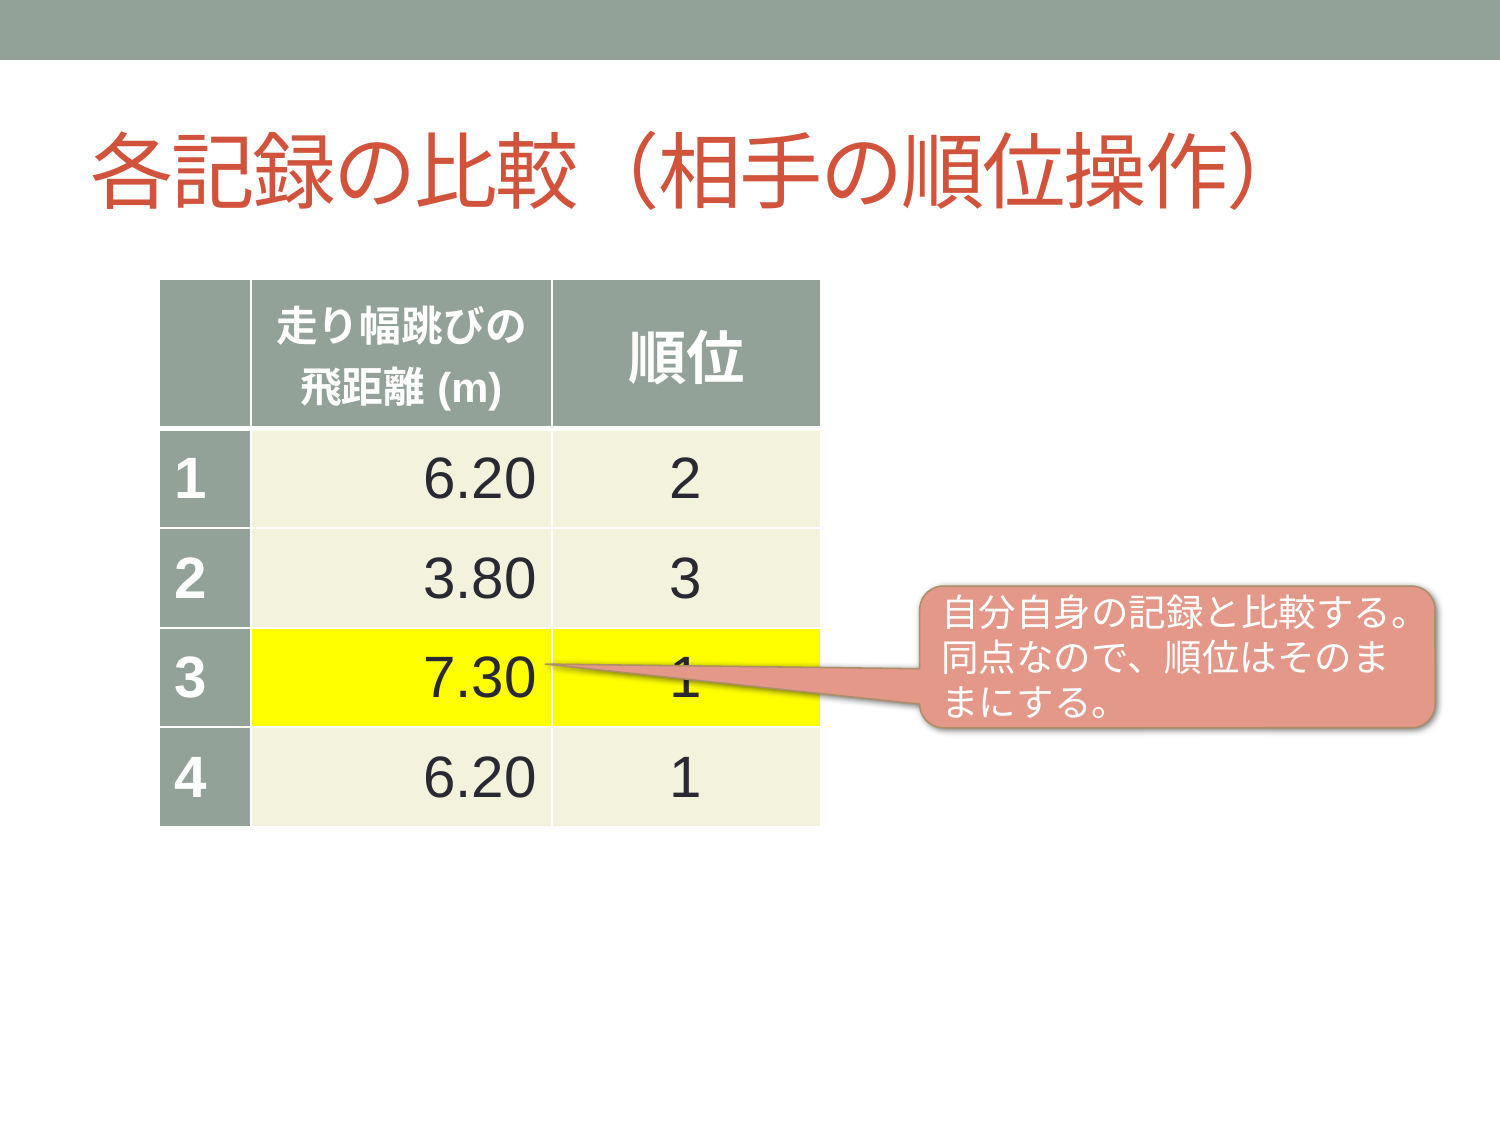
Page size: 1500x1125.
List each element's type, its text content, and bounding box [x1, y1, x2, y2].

table_cell 1 [160, 431, 250, 527]
table_cell 7.30 [252, 629, 551, 726]
text_box 自分自身の記録と比較する。 同点なので、順位はそのままにする。 [544, 585, 1436, 729]
table_header 走り幅跳びの 飛距離(m) [252, 280, 551, 426]
title 各記録の比較（相手の順位操作） [75, 87, 1425, 250]
table_cell 3.80 [252, 529, 551, 627]
table_cell 2 [160, 529, 250, 627]
table_header [160, 280, 250, 426]
table_cell 4 [160, 728, 250, 826]
table_cell 3 [553, 529, 820, 627]
table_cell 1 [553, 629, 820, 663]
table_cell 6.20 [252, 431, 551, 527]
table_cell 6.20 [252, 728, 551, 826]
table_cell 2 [553, 431, 820, 527]
table_header 順位 [553, 280, 820, 426]
table_cell 3 [160, 629, 250, 726]
table_cell 1 [553, 728, 820, 826]
table_cell 1 [553, 673, 820, 726]
